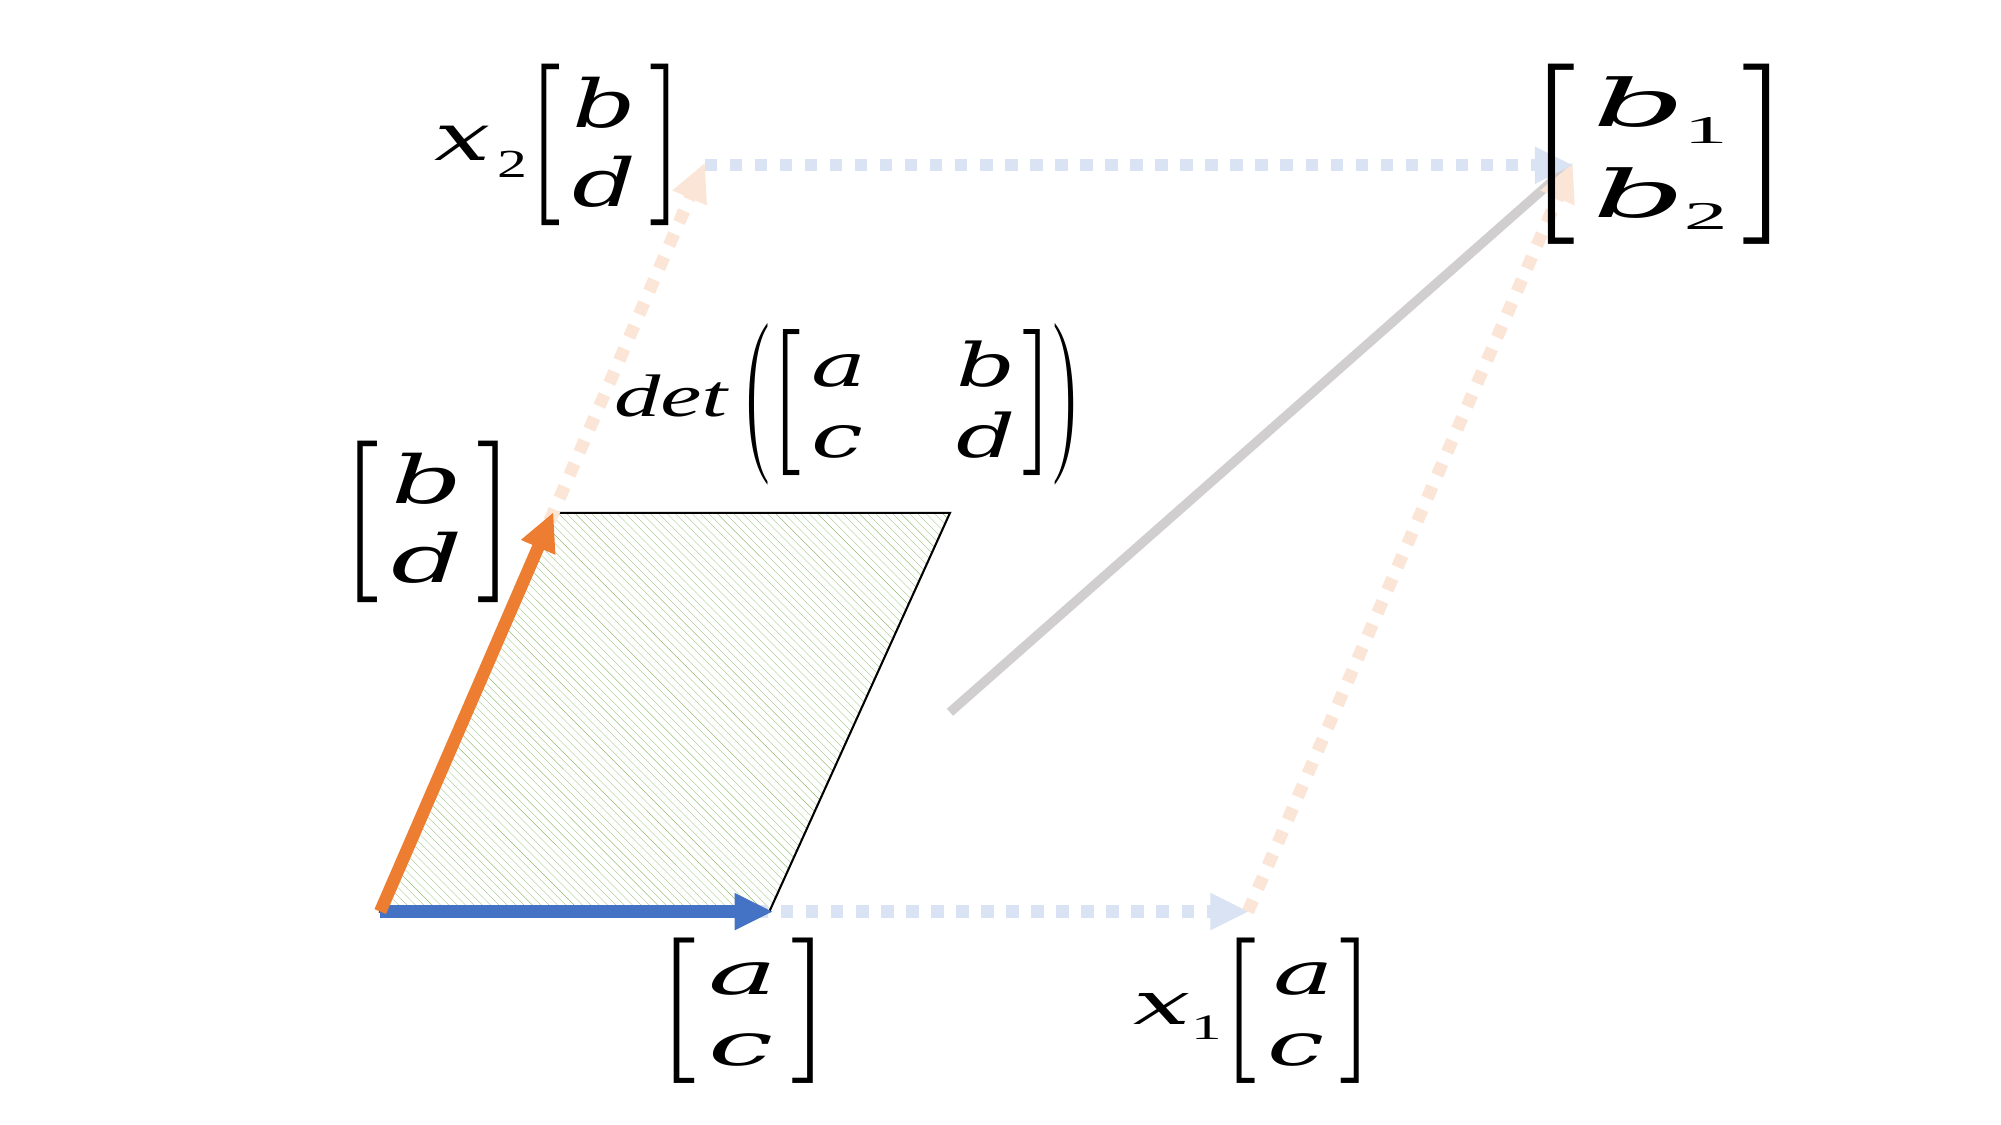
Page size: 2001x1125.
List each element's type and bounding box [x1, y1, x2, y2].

text_box [380, 512, 554, 912]
text_box [1248, 166, 1573, 912]
text_box [705, 166, 1248, 911]
text_box [380, 163, 705, 911]
